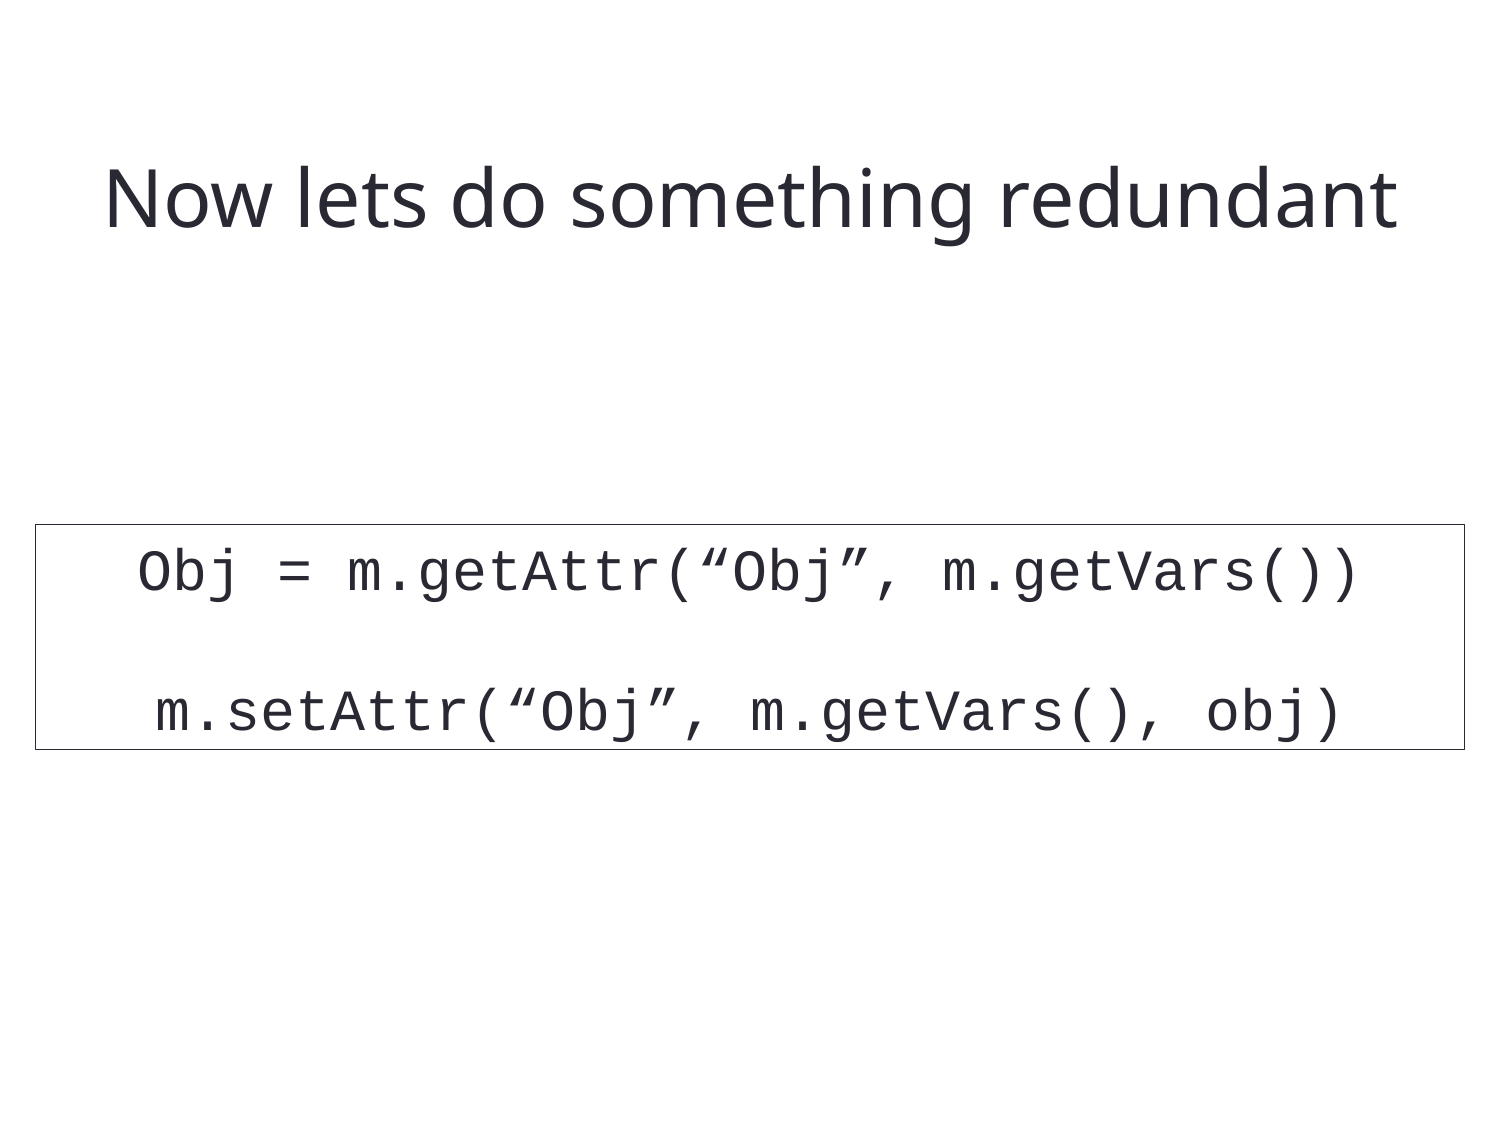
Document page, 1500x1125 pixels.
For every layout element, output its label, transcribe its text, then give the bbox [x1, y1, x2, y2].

title Now lets do something redundant [76, 101, 1427, 290]
text_box Obj = m.getAttr(“Obj”, m.getVars()) m.setAttr(“Obj”, m.getVars(), obj) [35, 524, 1465, 750]
